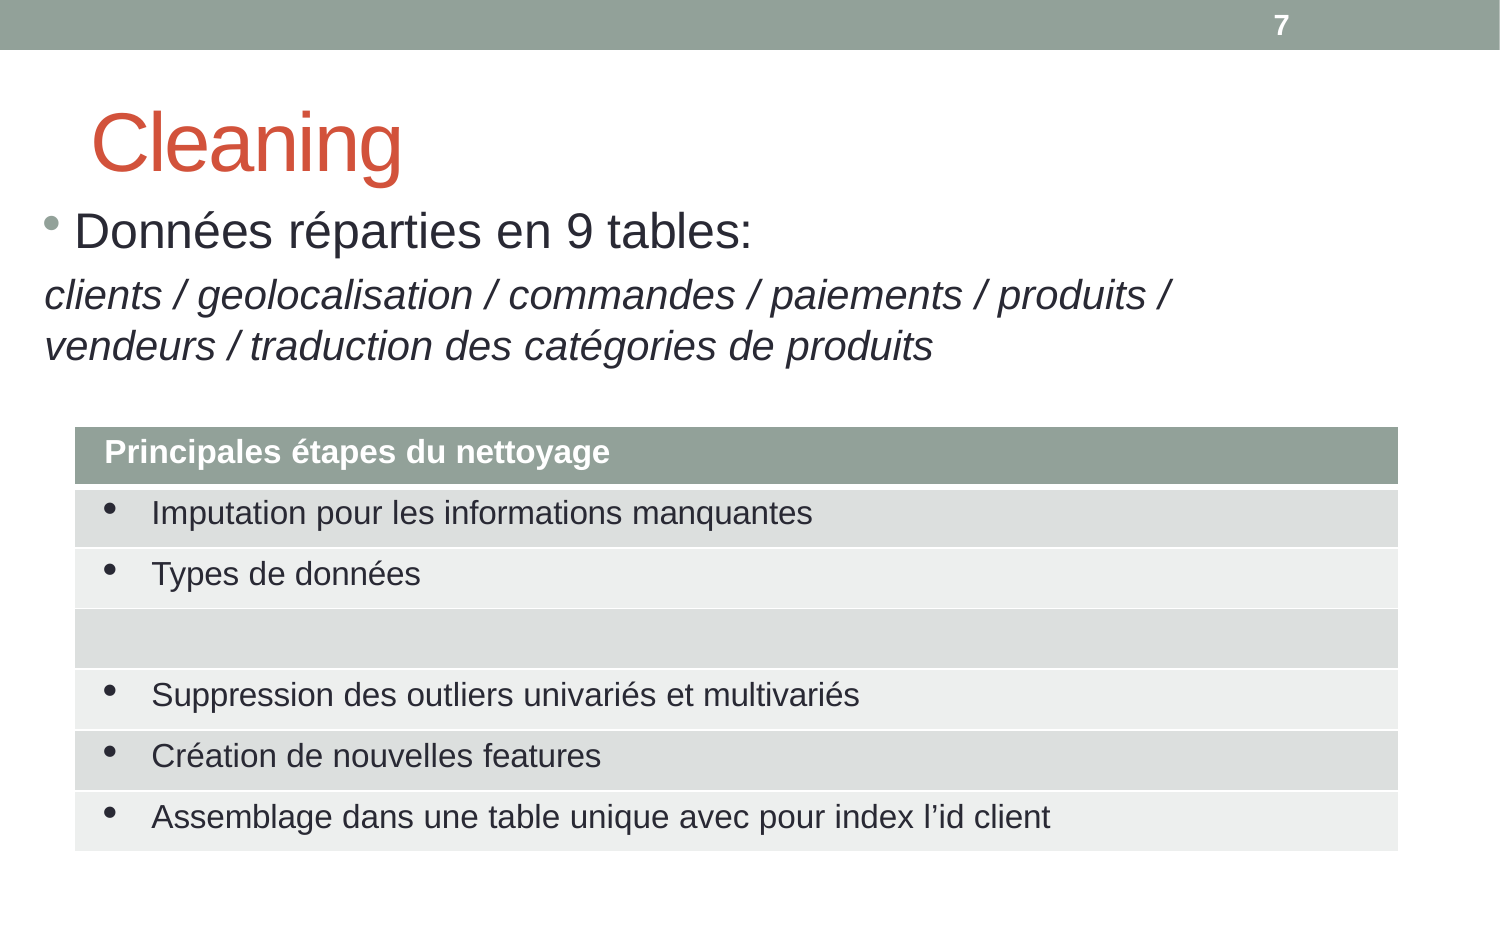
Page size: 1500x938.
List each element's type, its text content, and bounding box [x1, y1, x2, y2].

text_box Données réparties en 9 tables: clients / geolocalisation / commandes / paiements / produits / vendeurs / traduction des catégories de produits [42, 184, 1374, 369]
text_box <numéro> [1263, 4, 1418, 42]
table_header Principales étapes du nettoyage [75, 427, 1398, 484]
table_cell Assemblage dans une table unique avec pour index l’id client [75, 792, 1398, 851]
title Cleaning [87, 86, 407, 184]
table_cell Suppression des outliers univariés et multivariés [75, 670, 1398, 729]
table_cell Imputation pour les informations manquantes [75, 490, 1398, 547]
table_cell Création de nouvelles features [75, 731, 1398, 790]
table_cell Types de données [75, 549, 1398, 608]
table_cell [75, 609, 1398, 668]
